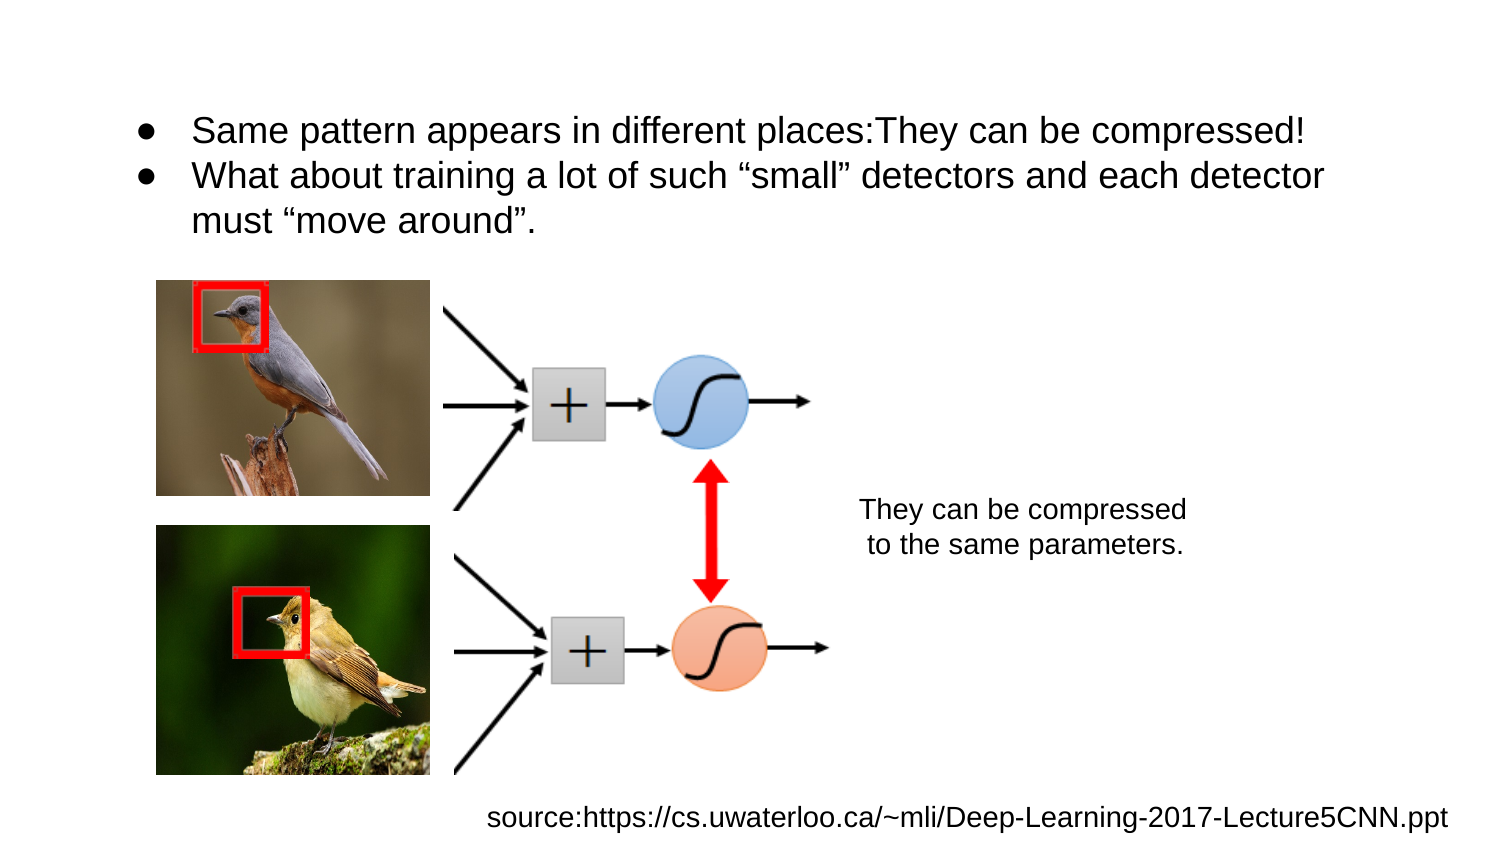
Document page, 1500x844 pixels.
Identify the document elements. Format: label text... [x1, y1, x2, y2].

text_box Same pattern appears in different places:They can be compressed! What about training a lot of such “small” detectors and each detector must “move around”. [101, 75, 1391, 353]
text_box source:https://cs.uwaterloo.ca/~mli/Deep-Learning-2017-Lecture5CNN.ppt [471, 783, 1486, 825]
picture [443, 289, 832, 775]
text_box They can be compressed to the same parameters. [843, 475, 1415, 575]
picture [155, 525, 430, 775]
picture [155, 280, 430, 497]
